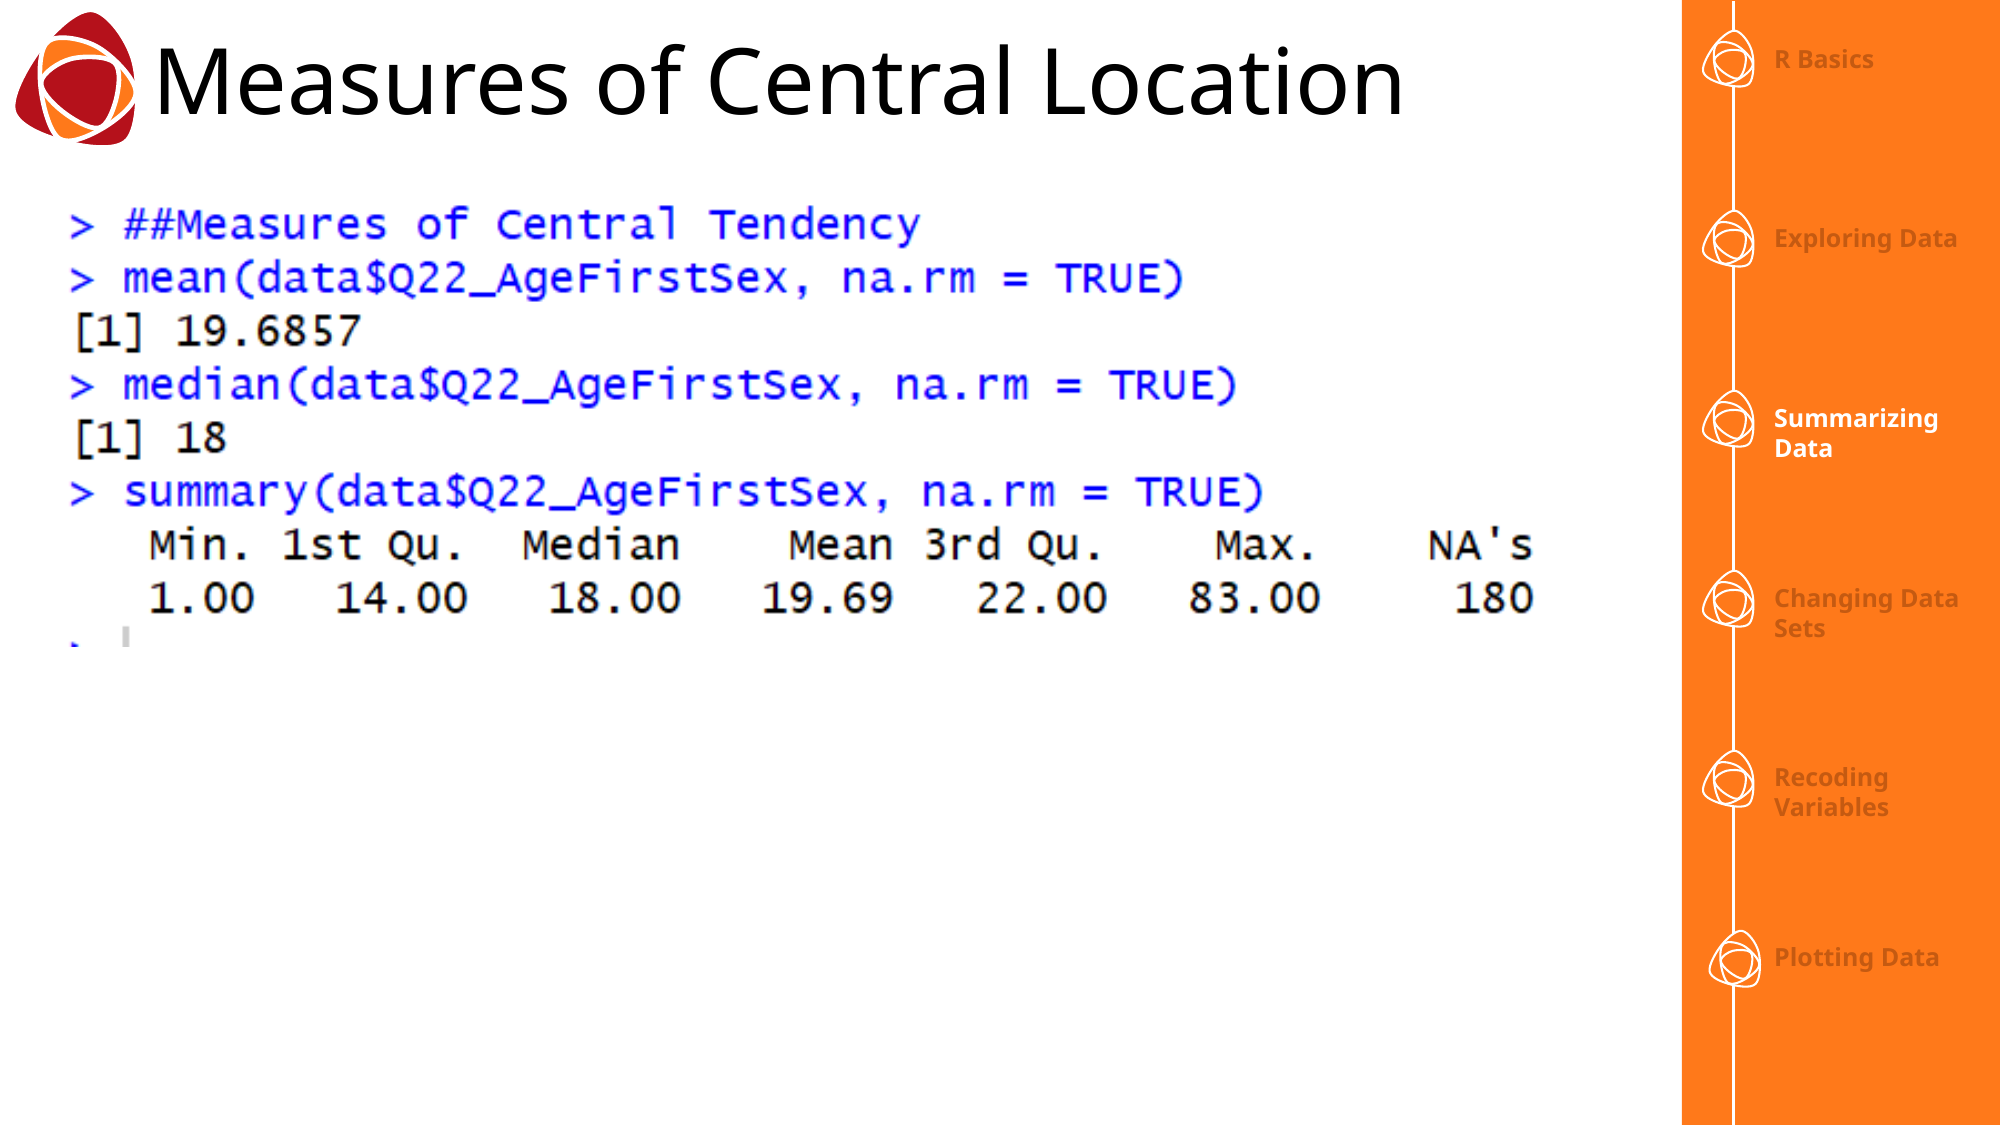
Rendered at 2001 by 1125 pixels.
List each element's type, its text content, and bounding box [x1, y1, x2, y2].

picture [61, 201, 1573, 647]
title Measures of Central Location [137, 3, 1637, 168]
